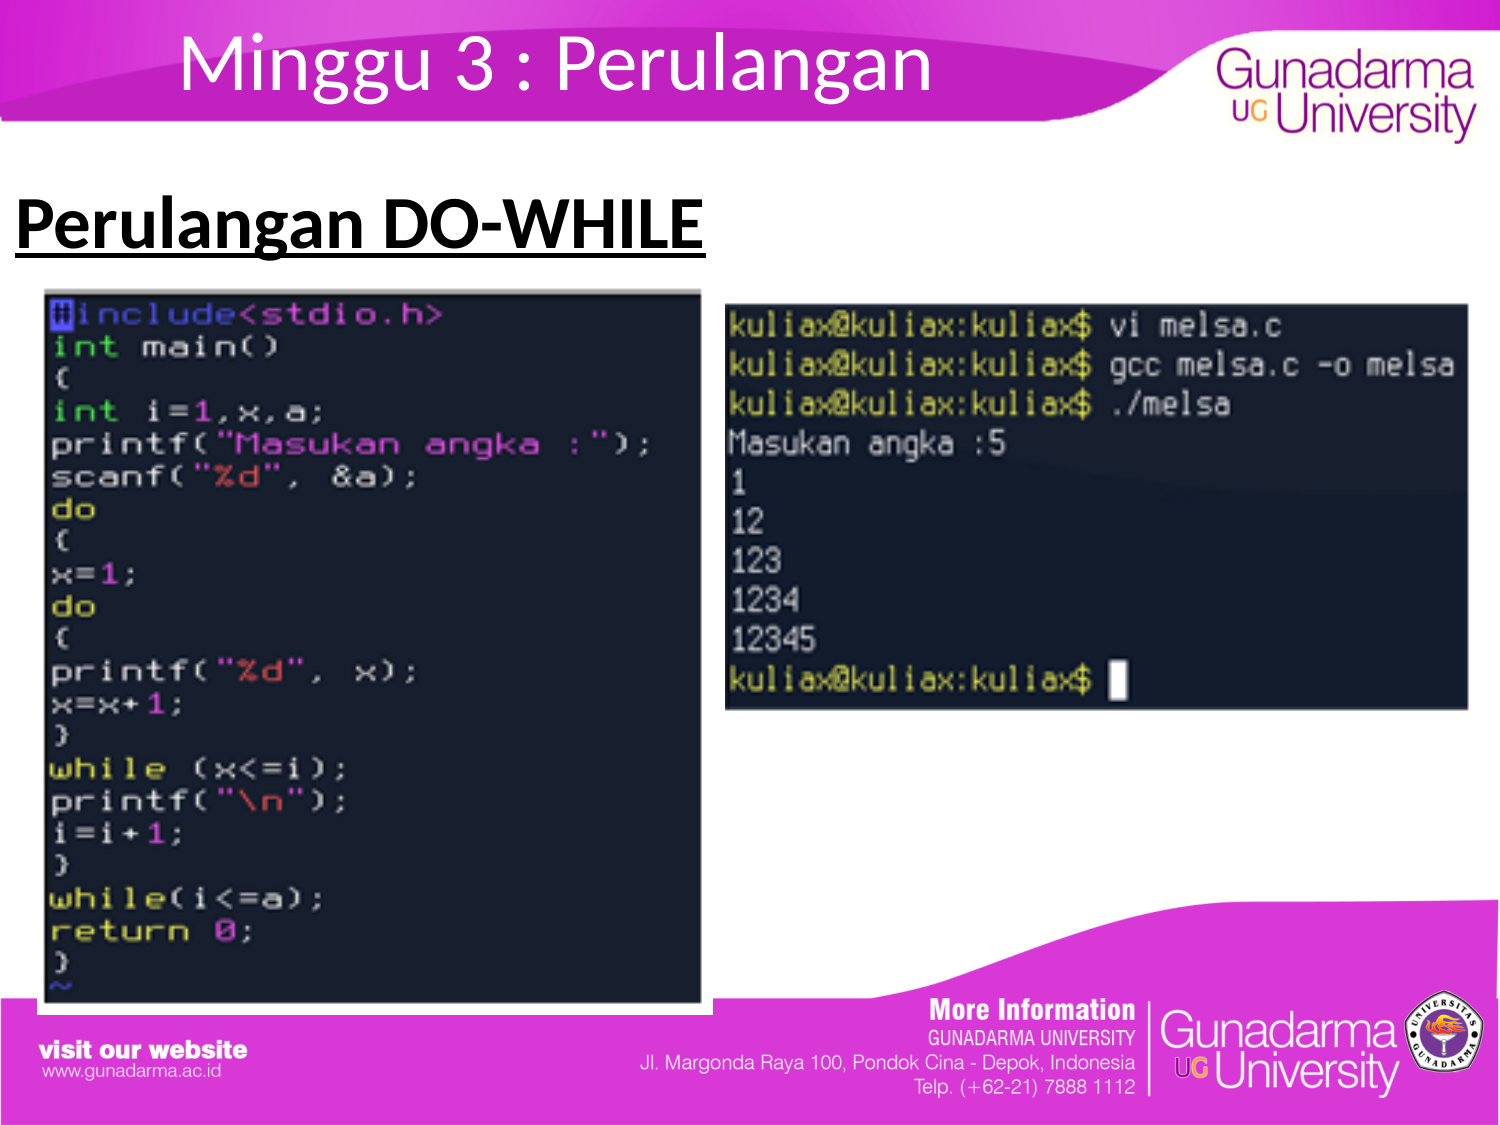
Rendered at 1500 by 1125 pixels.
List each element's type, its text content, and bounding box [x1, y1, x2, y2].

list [37, 287, 713, 1015]
title Perulangan DO-WHILE [0, 138, 1113, 300]
text_box Minggu 3 : Perulangan [0, 0, 1113, 138]
picture [724, 299, 1476, 720]
picture [0, 899, 1500, 1125]
picture [1113, 0, 1500, 213]
